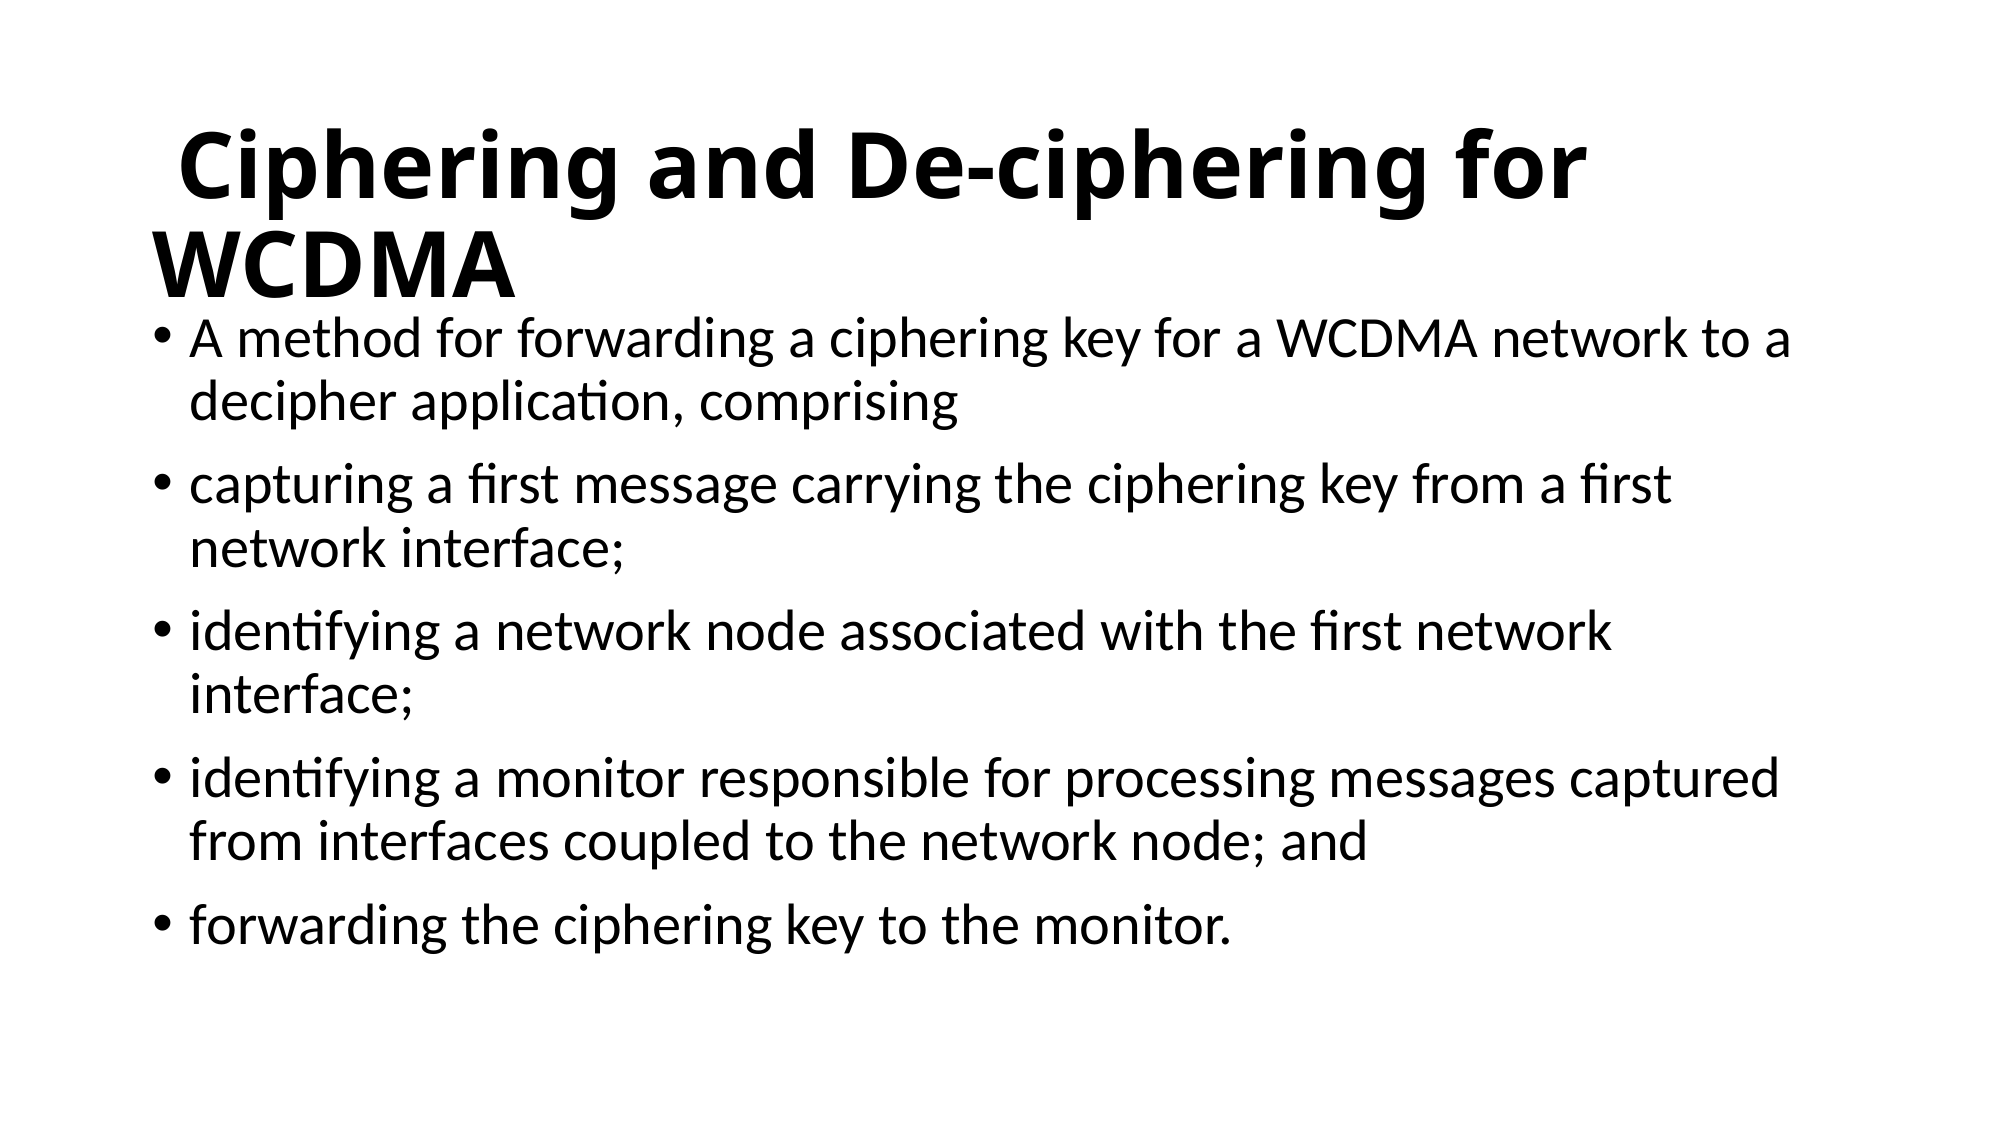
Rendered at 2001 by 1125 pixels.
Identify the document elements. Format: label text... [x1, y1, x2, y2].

title Ciphering and De-ciphering for WCDMA [137, 59, 1863, 278]
list A method for forwarding a ciphering key for a WCDMA network to a decipher application, comprising capturing a first message carrying the ciphering key from a first network interface; identifying a network node associated with the first network interface; identifying a monitor responsible for processing messages captured from interfaces coupled to the network node; and forwarding the ciphering key to the monitor. [137, 299, 1863, 1014]
